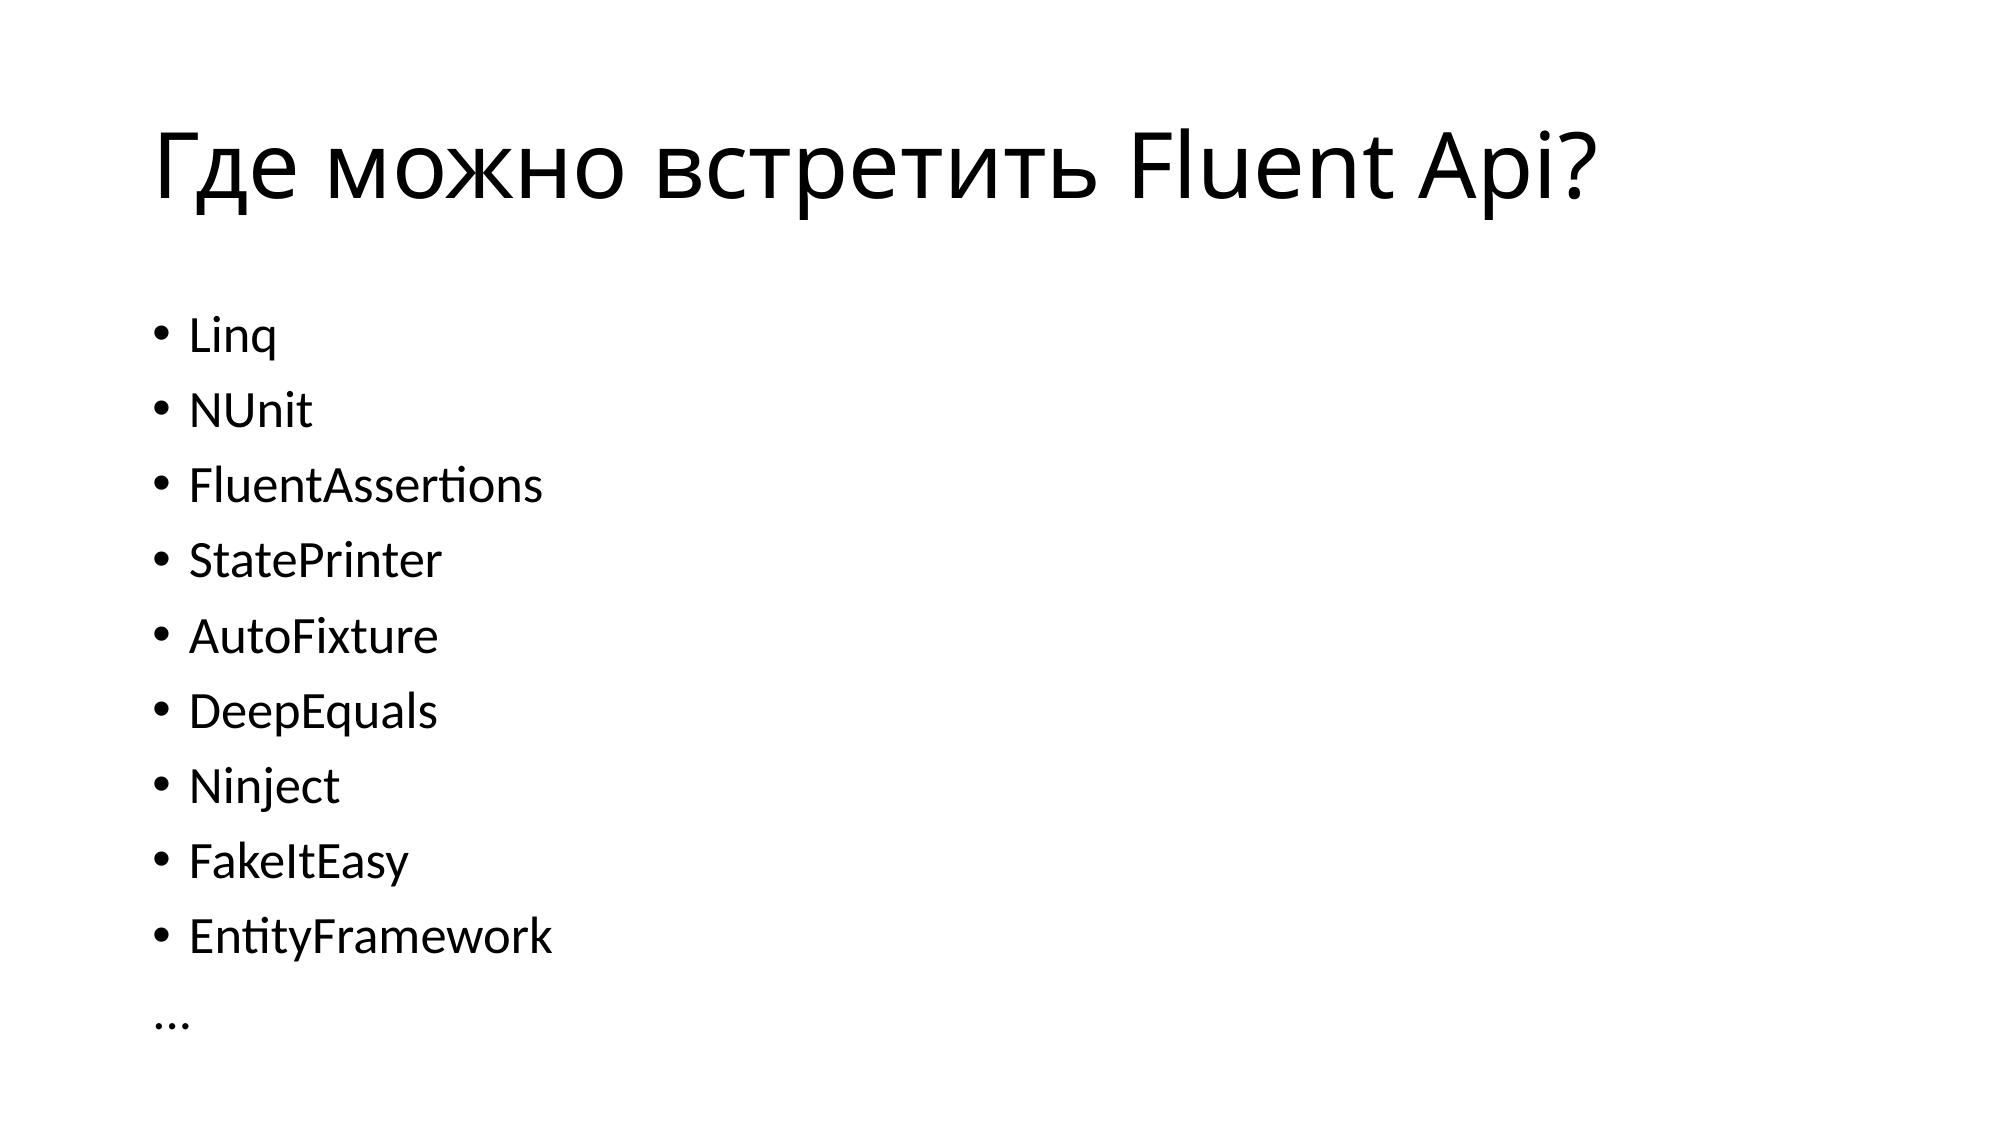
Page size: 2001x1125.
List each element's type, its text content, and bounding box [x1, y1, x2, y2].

list Linq NUnit FluentAssertions StatePrinter AutoFixture DeepEquals Ninject FakeItEasy EntityFramework ... [137, 299, 1863, 1049]
title Где можно встретить Fluent Api? [137, 59, 1863, 278]
